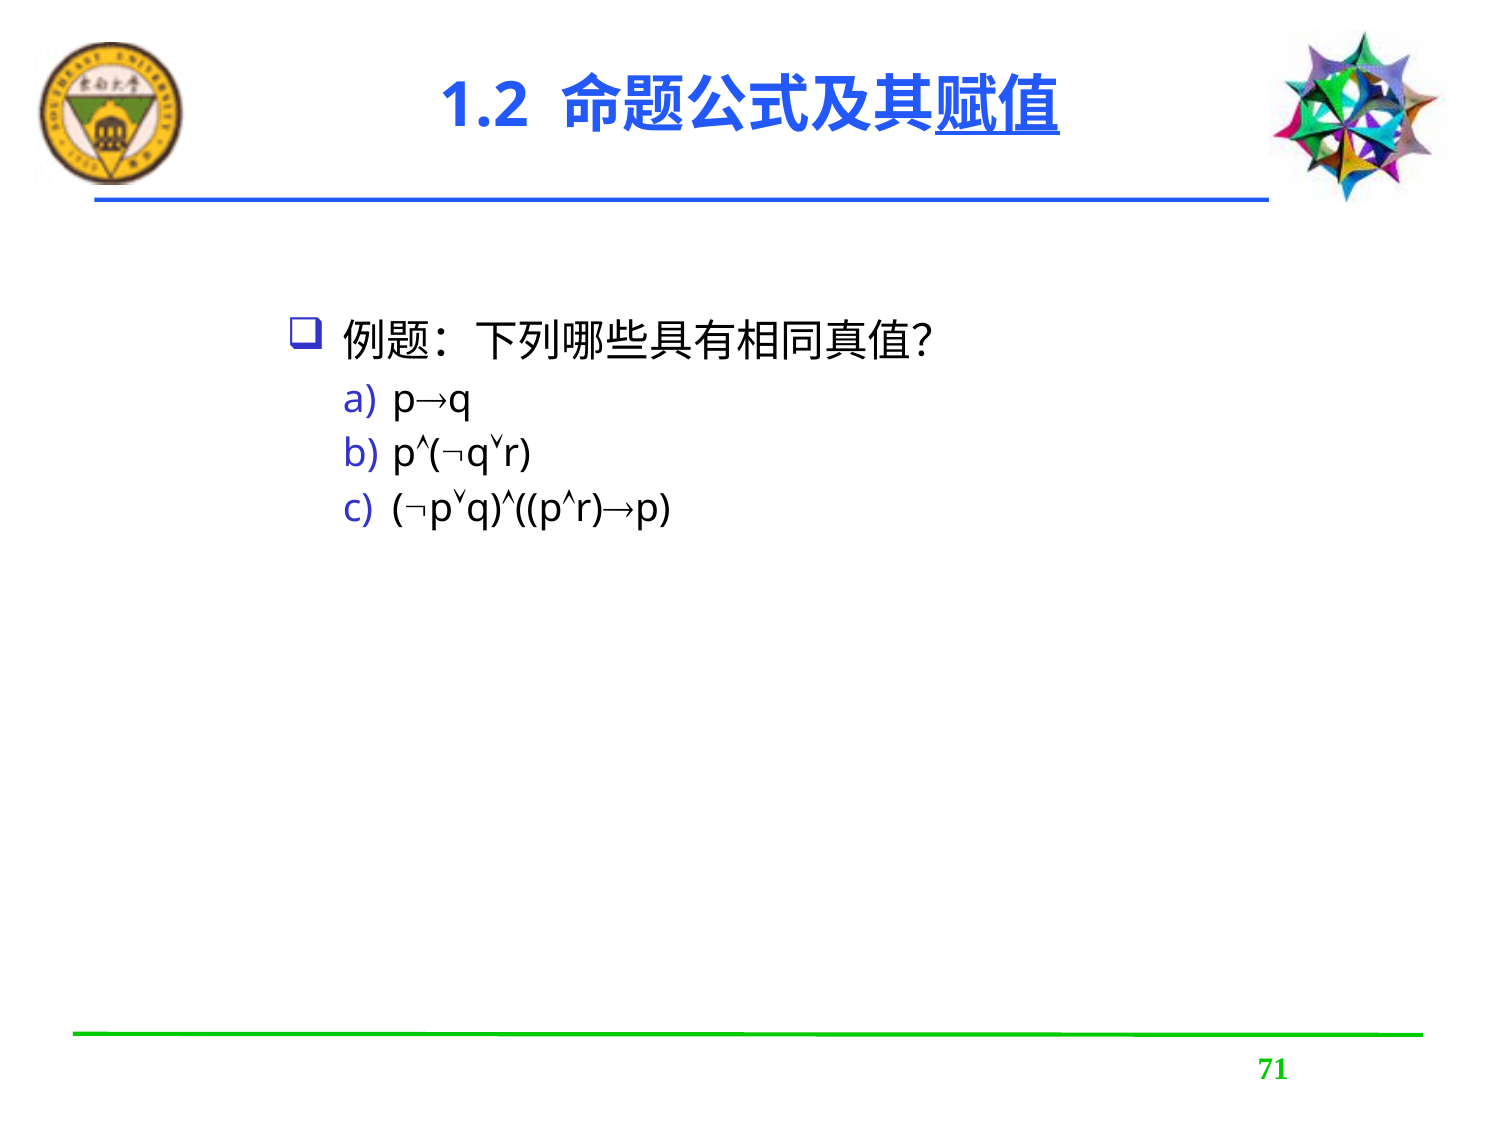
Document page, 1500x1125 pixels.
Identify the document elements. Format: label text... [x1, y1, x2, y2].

picture [1269, 30, 1451, 202]
picture [29, 42, 112, 185]
list 例题：下列哪些具有相同真值？ pq p(qr) (pq)((pr)p) [271, 305, 1247, 908]
title 1.2 命题公式及其赋值 [112, 7, 1388, 195]
